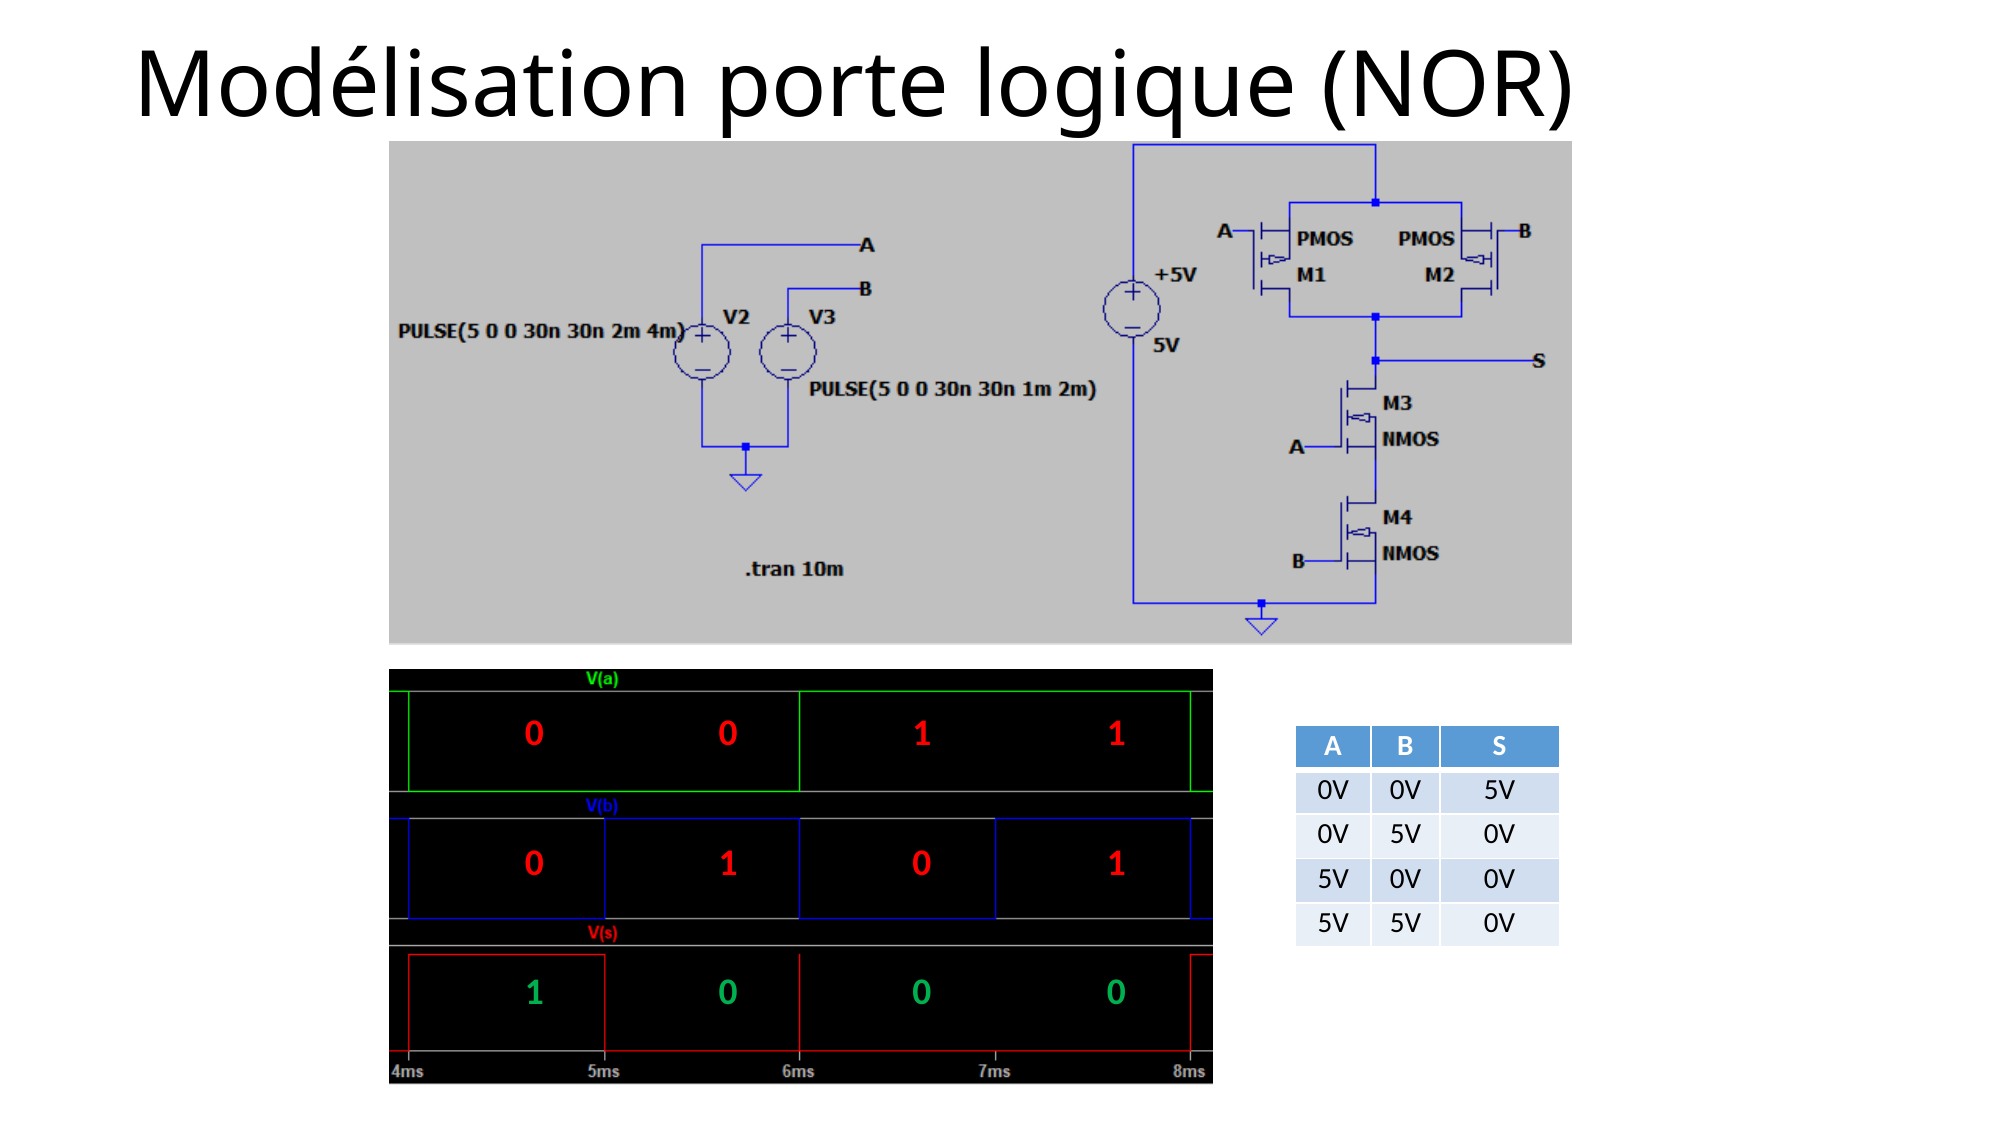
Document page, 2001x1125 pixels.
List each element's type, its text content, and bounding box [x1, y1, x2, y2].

title Modélisation porte logique (NOR) [118, 14, 1844, 159]
table_header B [1372, 726, 1439, 767]
table_cell 0V [1372, 773, 1439, 813]
table_cell 0V [1296, 773, 1370, 813]
table_cell 0V [1441, 904, 1559, 946]
table_header A [1296, 726, 1370, 767]
table_cell 0V [1441, 859, 1559, 902]
table_cell 0V [1296, 815, 1370, 858]
table_cell 5V [1296, 859, 1370, 902]
table_cell 5V [1296, 904, 1370, 946]
table_cell 0V [1441, 815, 1559, 858]
picture [389, 669, 1213, 1085]
table_header S [1441, 726, 1559, 767]
picture [389, 141, 1573, 645]
table_cell 0V [1372, 859, 1439, 902]
table_cell 5V [1441, 773, 1559, 813]
table_cell 5V [1372, 904, 1439, 946]
table_cell 5V [1372, 815, 1439, 858]
